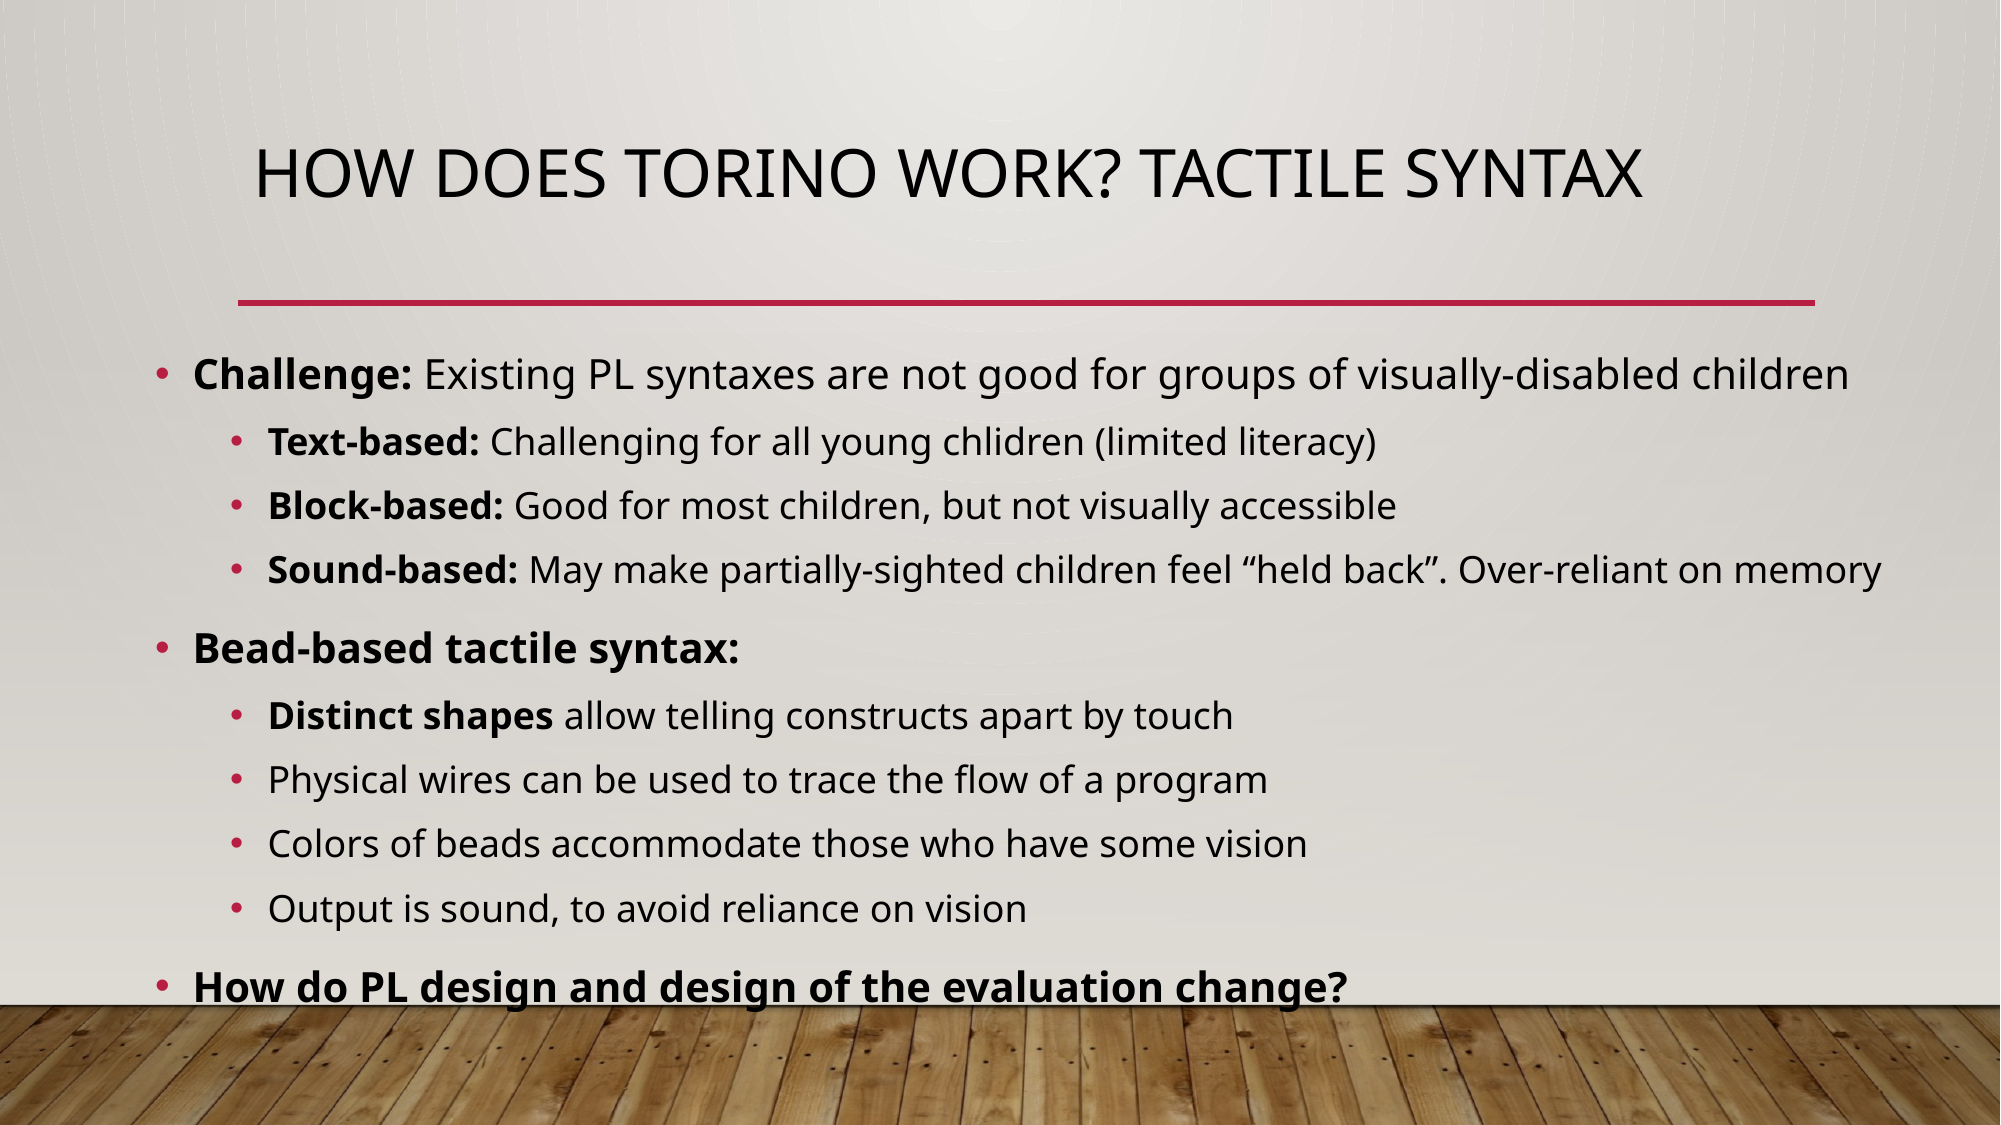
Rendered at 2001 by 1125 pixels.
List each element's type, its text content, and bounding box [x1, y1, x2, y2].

title How does torino work? Tactile syntax [238, 131, 1814, 305]
picture [0, 1005, 2000, 1125]
list Challenge: Existing PL syntaxes are not good for groups of visually-disabled children Text-based: Challenging for all young chlidren (limited literacy) Block-based: Good for most children, but not visually accessible Sound-based: May make partially-sighted children feel “held back”. Over-reliant on memory Bead-based tactile syntax: Distinct shapes allow telling constructs apart by touch Physical wires can be used to trace the flow of a program Colors of beads accommodate those who have some vision Output is sound, to avoid reliance on vision How do PL design and design of the evaluation change? [140, 330, 1962, 1024]
